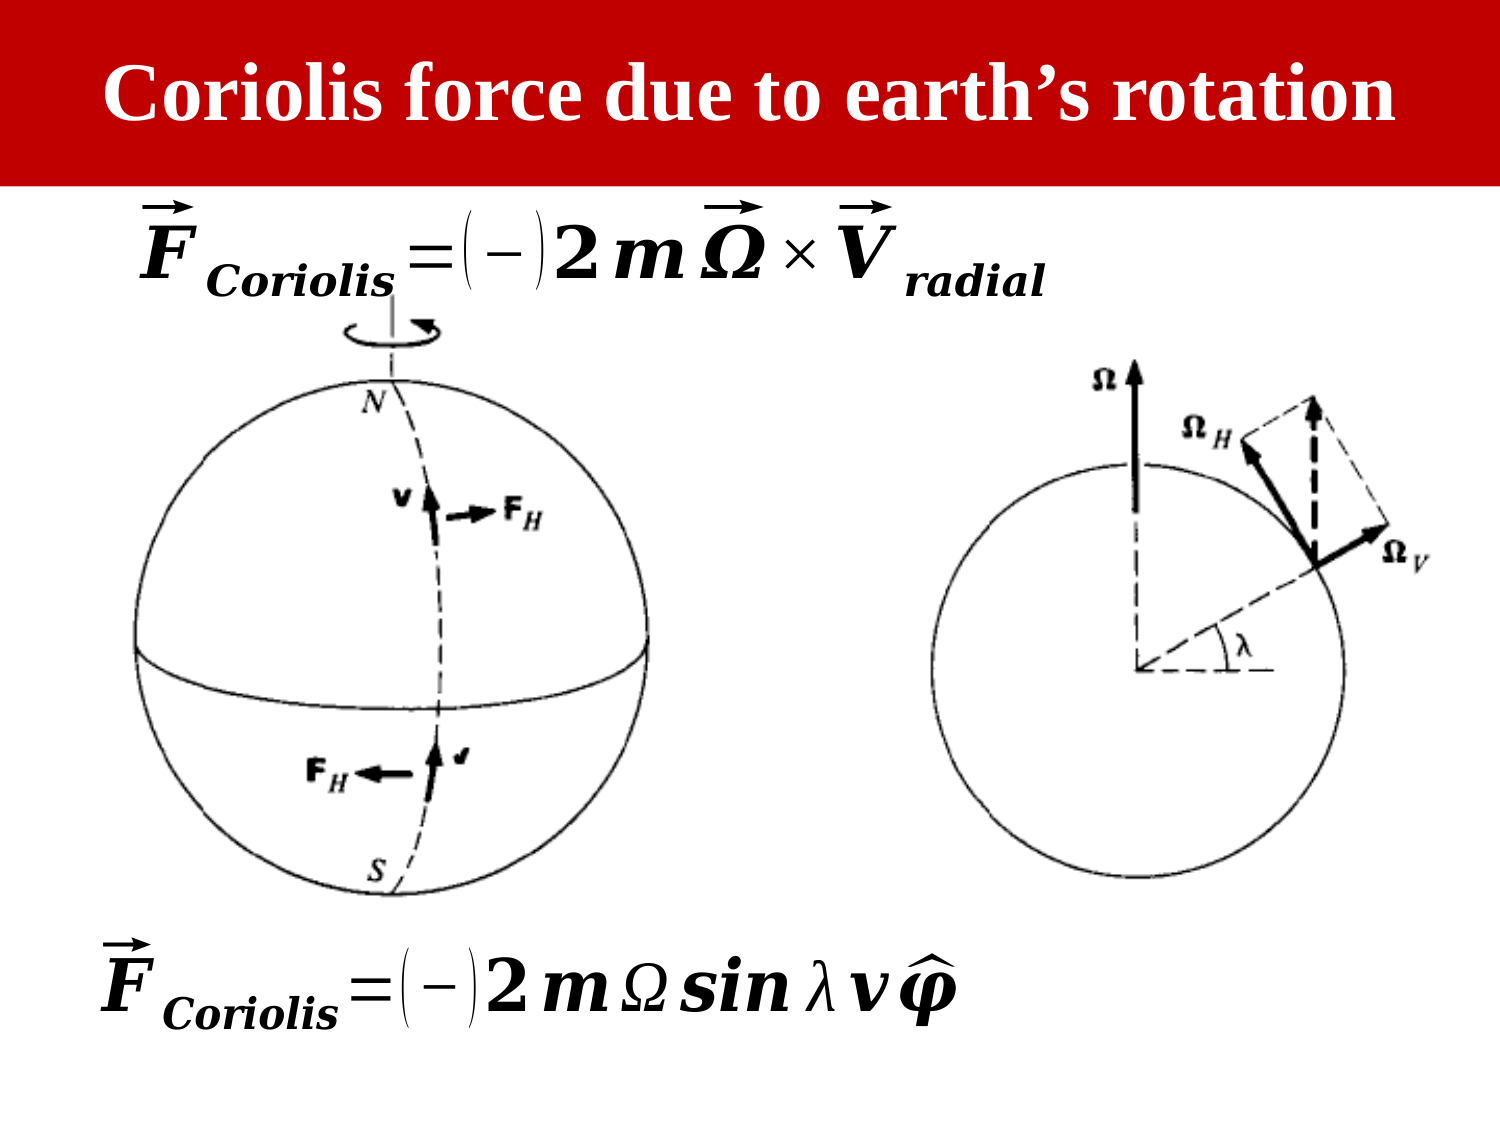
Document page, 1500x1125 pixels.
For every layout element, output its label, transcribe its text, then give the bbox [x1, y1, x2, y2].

picture [72, 274, 675, 929]
picture [874, 337, 1451, 940]
text_box Coriolis force due to earth’s rotation [0, 0, 1500, 188]
